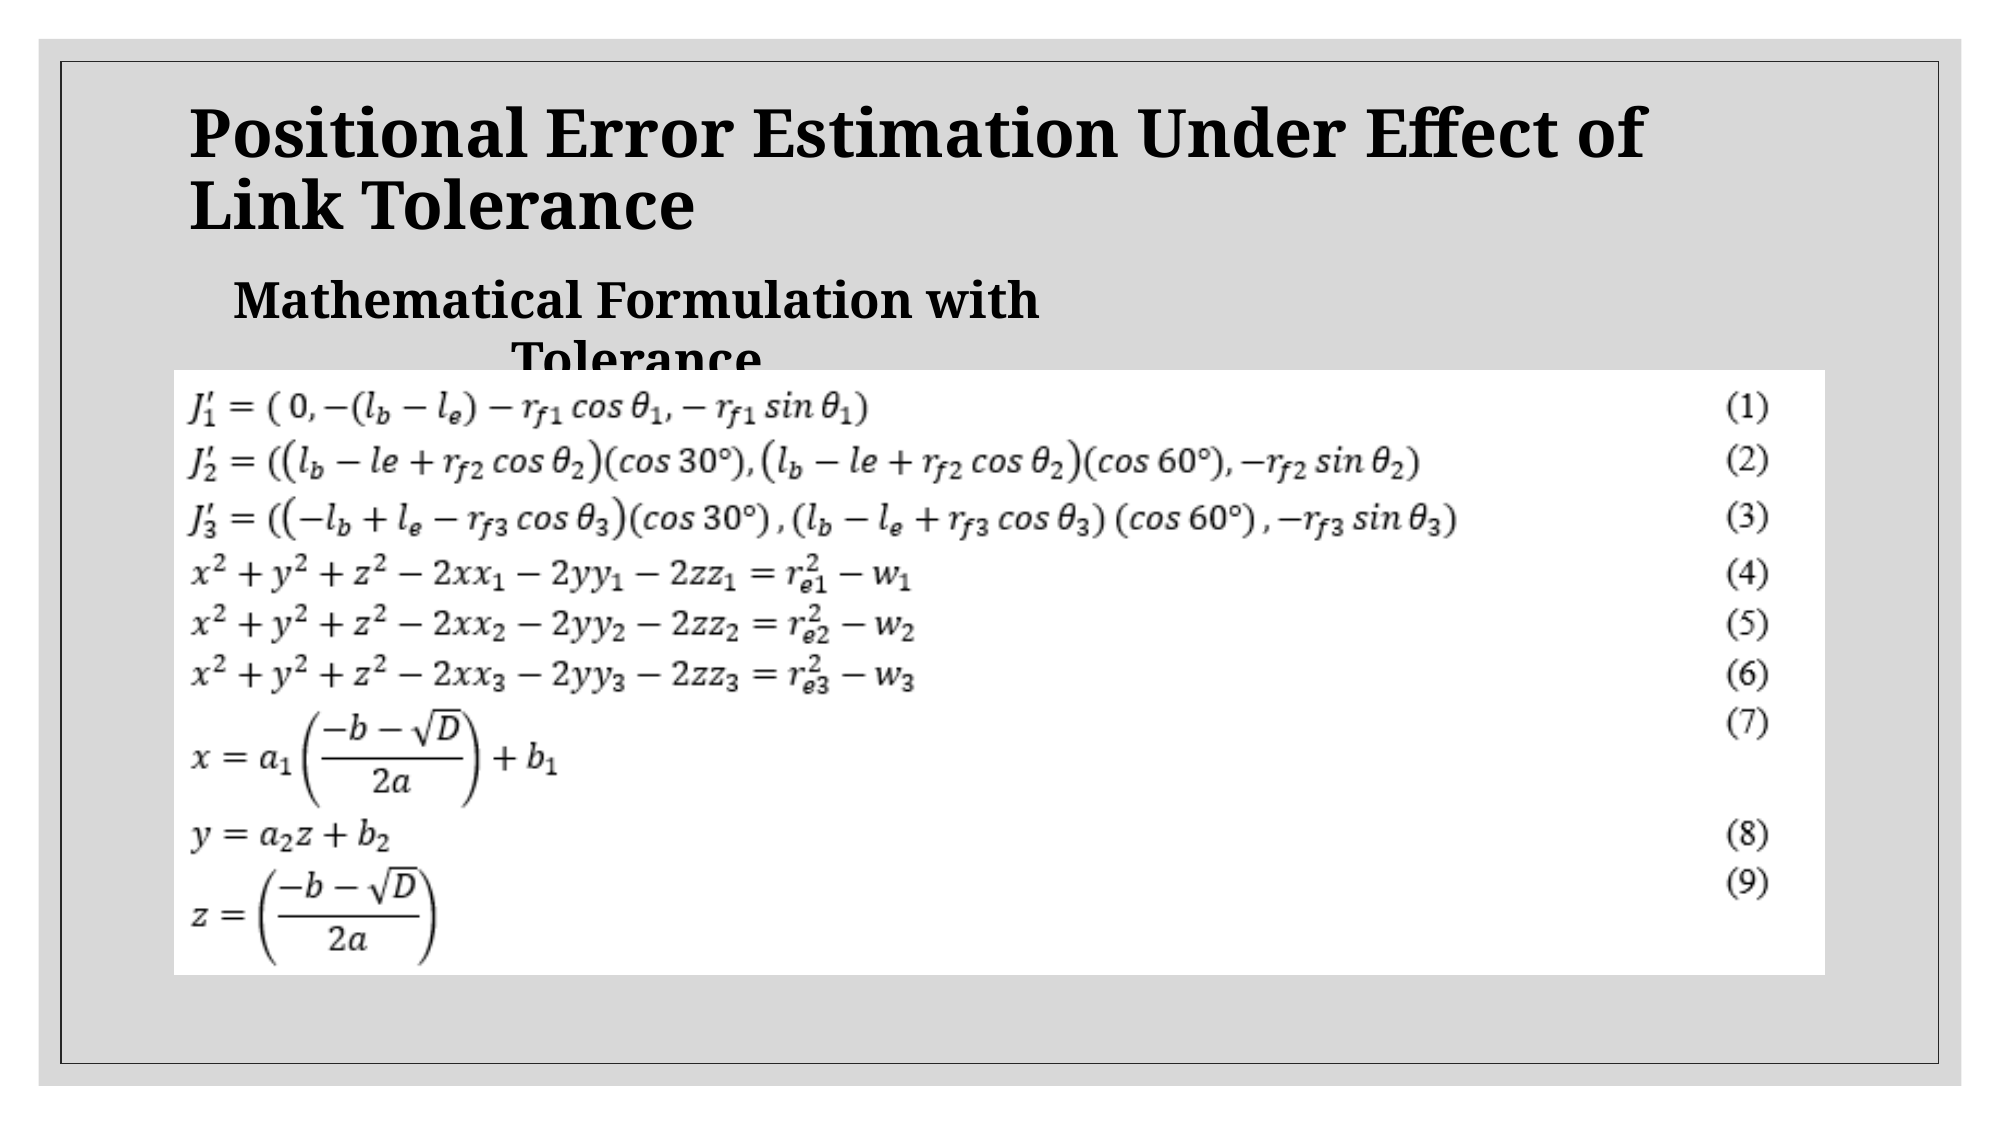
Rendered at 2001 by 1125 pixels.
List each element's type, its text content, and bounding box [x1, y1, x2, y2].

title Positional Error Estimation Under Effect of Link Tolerance [174, 59, 1825, 285]
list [174, 370, 1825, 975]
text_box Mathematical Formulation with Tolerance [87, 260, 1187, 396]
